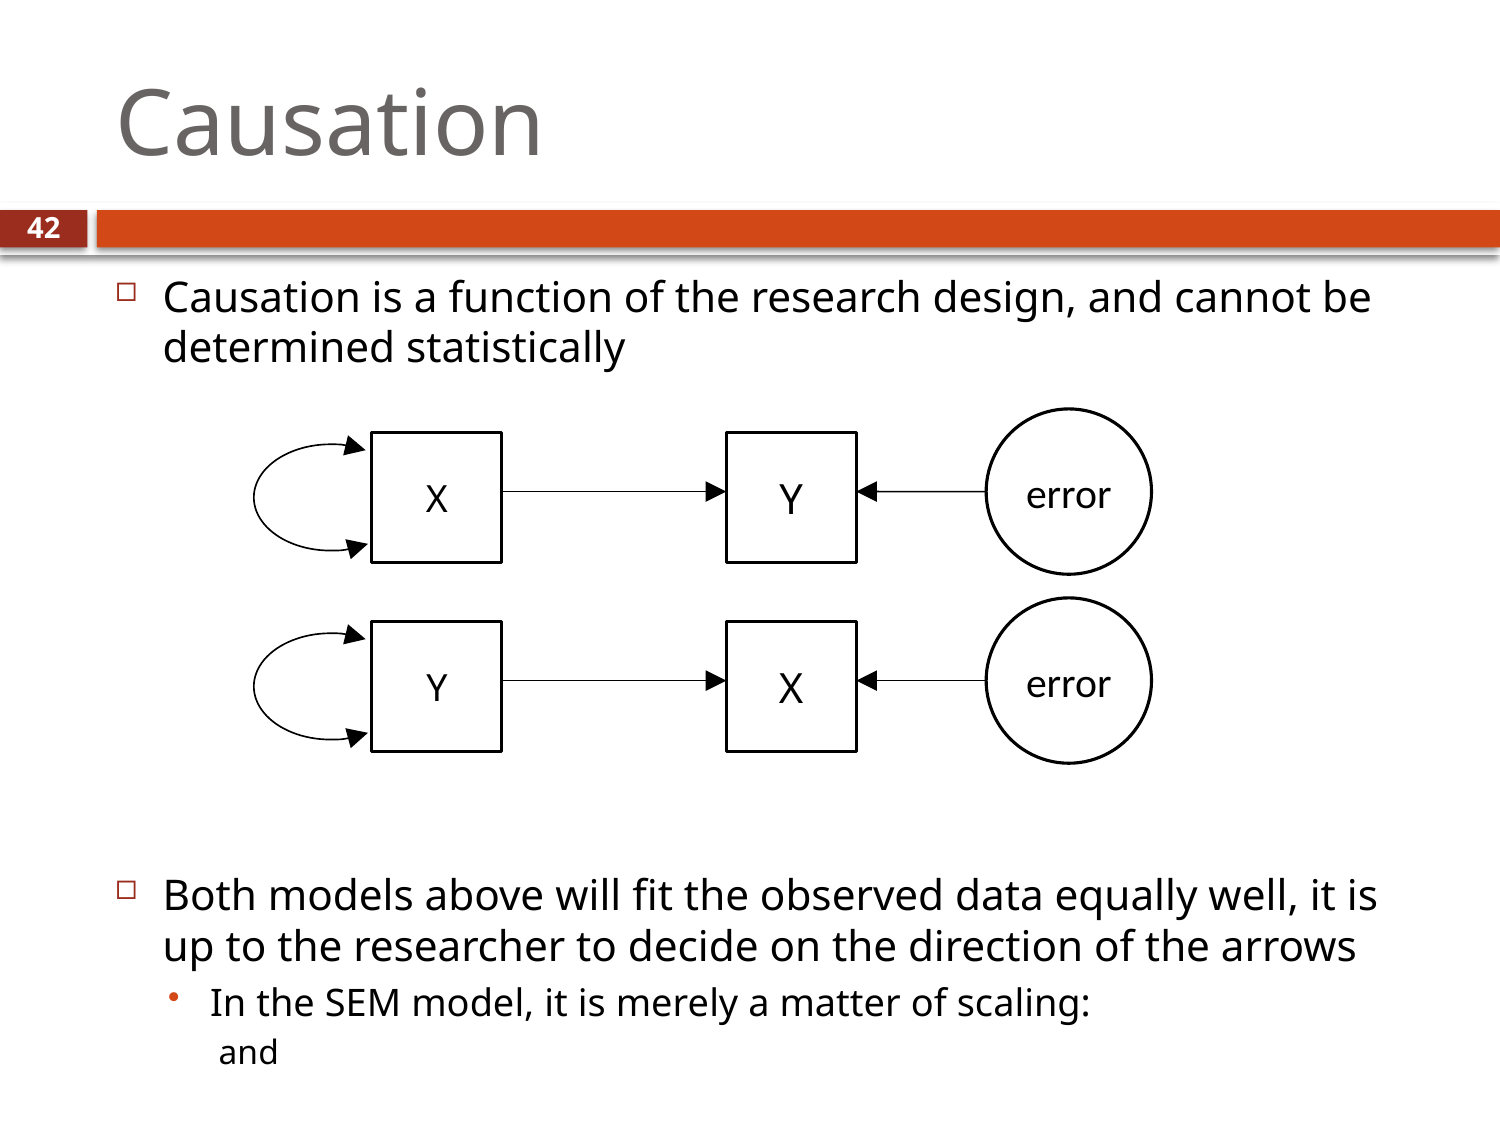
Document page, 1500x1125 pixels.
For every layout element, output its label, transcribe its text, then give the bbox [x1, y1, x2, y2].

slide_number 42 [0, 208, 88, 249]
title Causation [100, 37, 1438, 200]
text_box X [370, 431, 503, 564]
text_box [252, 435, 368, 560]
text_box Y [370, 620, 503, 753]
text_box error [984, 407, 1154, 576]
text_box [252, 624, 368, 749]
text_box error [984, 596, 1154, 765]
text_box Y [725, 431, 858, 564]
text_box X [725, 620, 858, 753]
